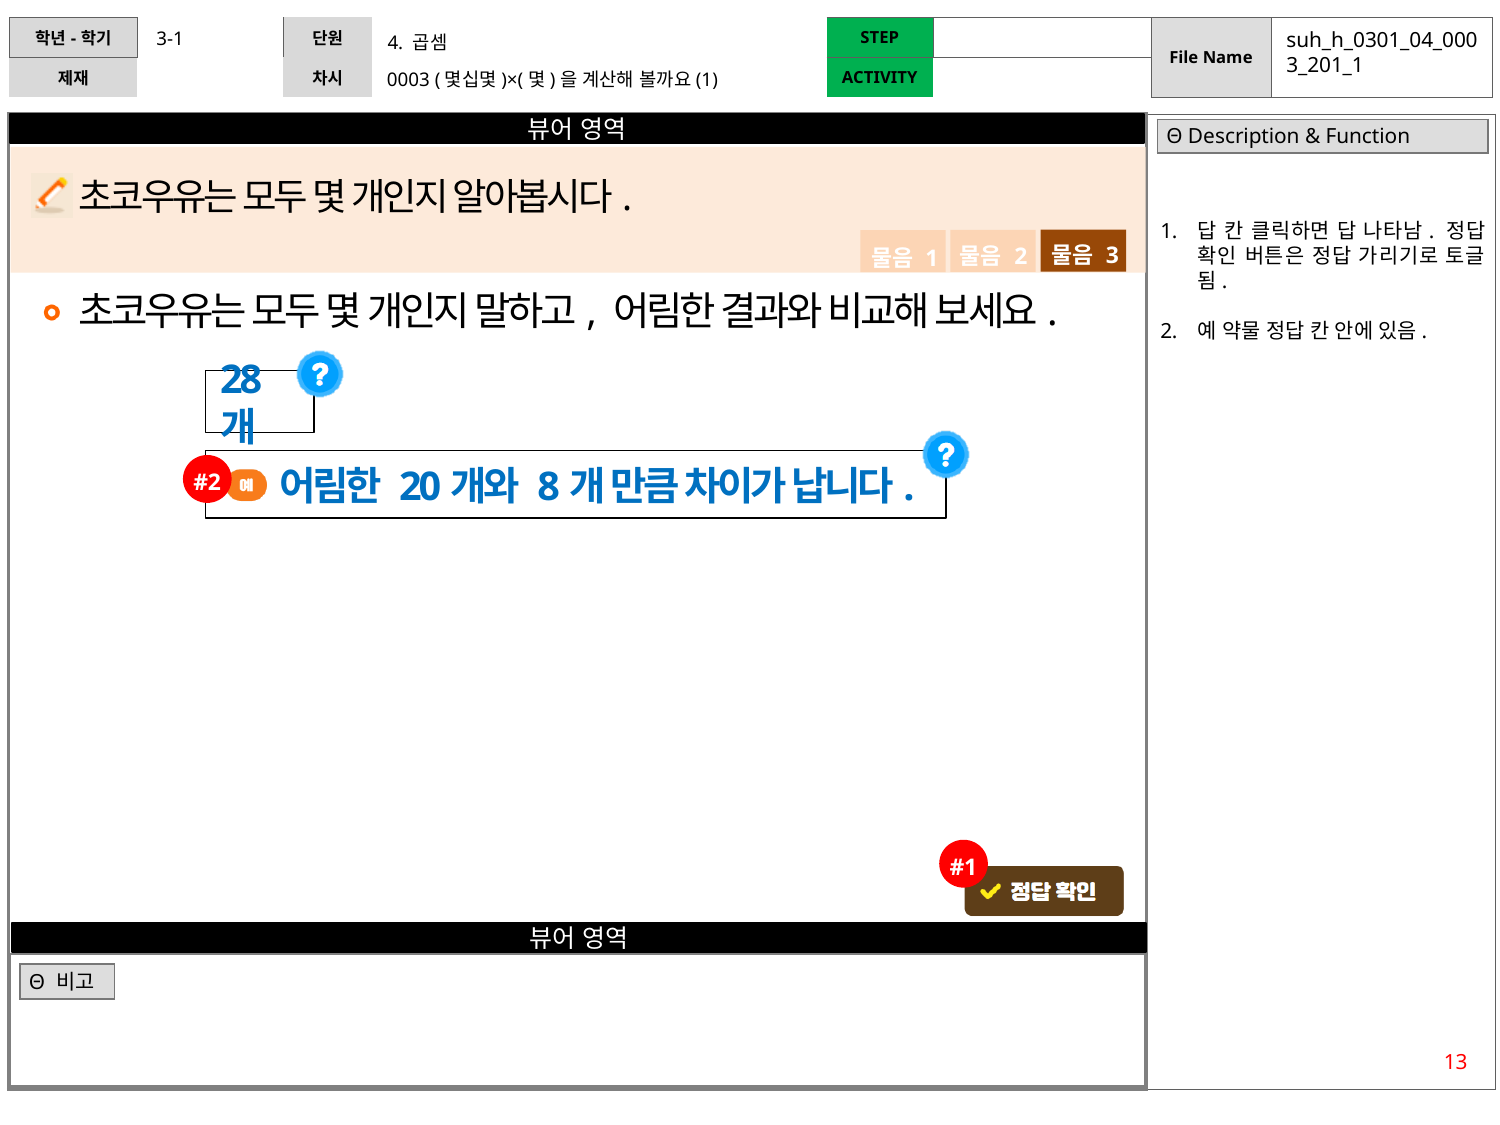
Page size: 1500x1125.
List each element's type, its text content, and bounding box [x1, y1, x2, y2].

text_box #1 [937, 837, 990, 890]
text_box 물음 3 [1047, 225, 1146, 276]
text_box 초코우유는 모두 몇 개인지 알아봅시다. [63, 165, 1150, 225]
text_box 4. 곱셈 [372, 23, 828, 48]
text_box [9, 145, 1148, 275]
text_box 0003 (몇십몇)×(몇)을 계산해 볼까요(1) [372, 60, 821, 96]
text_box suh_h_0301_04_0003_201_1 [1271, 18, 1500, 84]
text_box 물음 2 [966, 225, 1047, 277]
picture [290, 345, 350, 404]
picture [31, 173, 73, 218]
picture [224, 466, 268, 502]
text_box 물음 1 [856, 225, 966, 278]
table_header Θ Description & Function [1158, 120, 1487, 152]
text_box 어림한 20개와 8개 만큼 차이가 납니다. [205, 450, 947, 518]
picture [40, 301, 61, 323]
picture [963, 863, 1126, 918]
text_box #2 [180, 452, 230, 506]
text_box 28개 [205, 370, 315, 433]
text_box 3-1 [141, 18, 284, 55]
text_box 답 칸 클릭하면 답 나타남. 정답 확인 버튼은 정답 가리기로 토글 됨. 예 약물 정답 칸 안에 있음. [1145, 160, 1500, 376]
text_box 초코우유는 모두 몇 개인지 말하고, 어림한 결과와 비교해 보세요. [63, 278, 1134, 342]
picture [916, 425, 976, 485]
